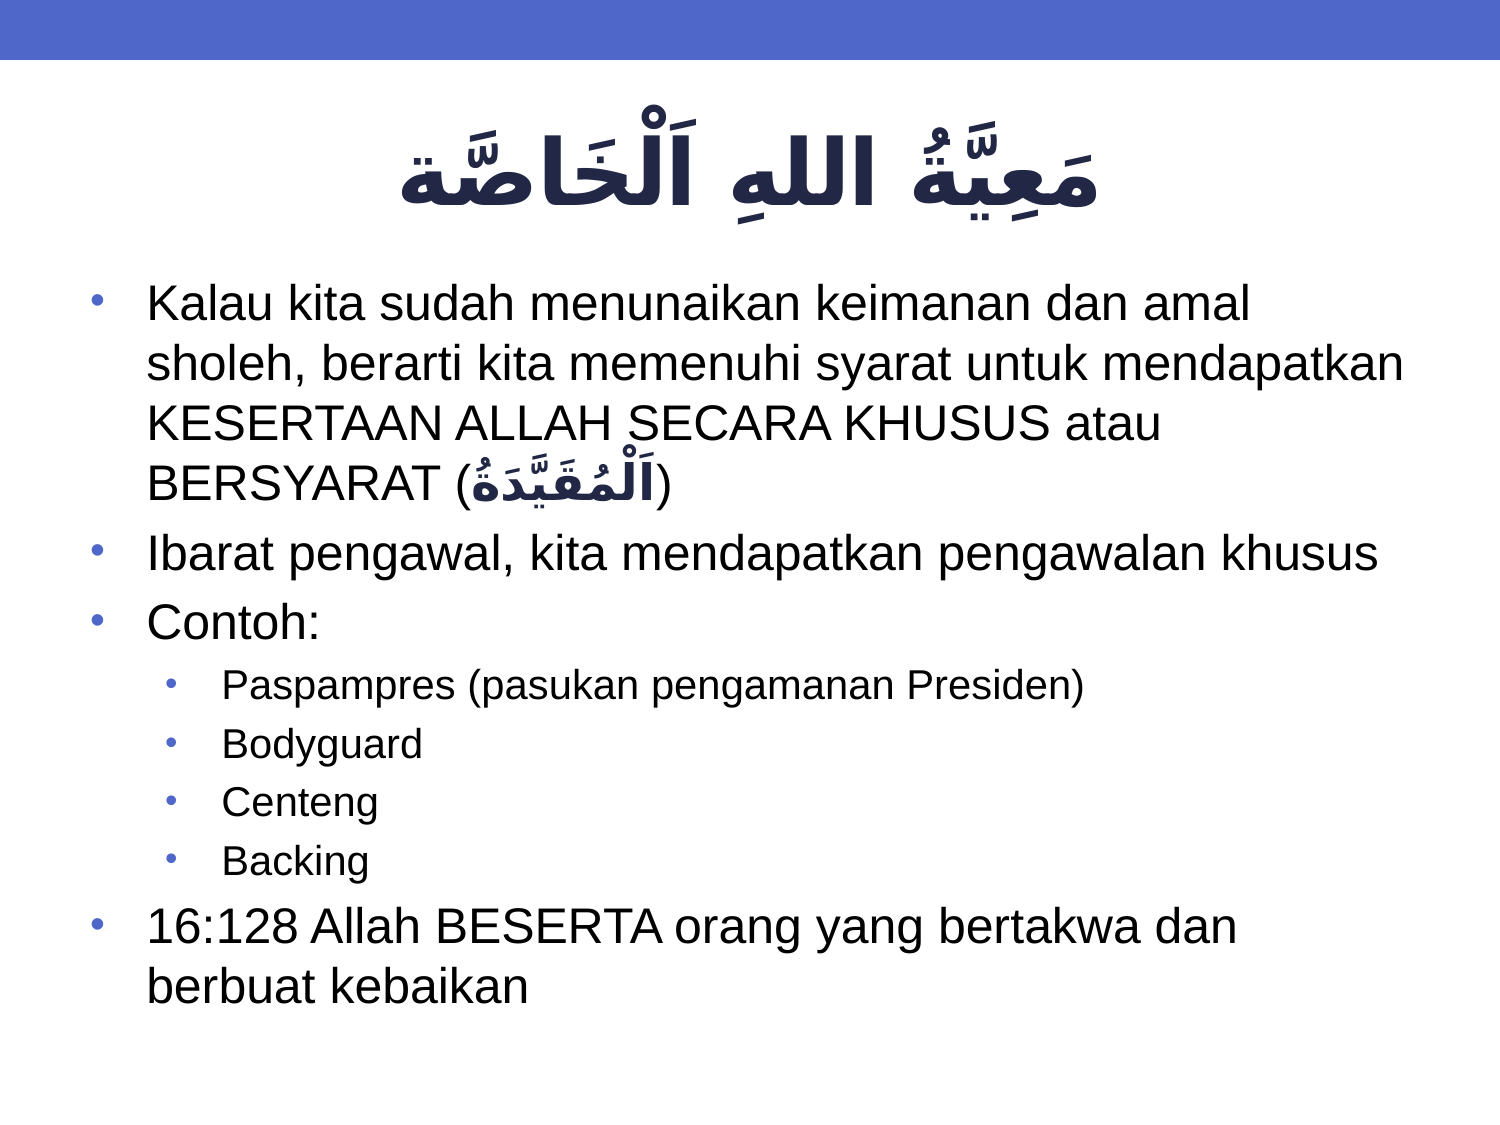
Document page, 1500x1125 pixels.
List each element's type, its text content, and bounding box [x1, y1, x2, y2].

title مَعِيَّةُ اللهِ اَلْخَاصَّة [75, 87, 1425, 250]
list Kalau kita sudah menunaikan keimanan dan amal sholeh, berarti kita memenuhi syarat untuk mendapatkan KESERTAAN ALLAH SECARA KHUSUS atau BERSYARAT (اَلْمُقَيَّدَةُ) Ibarat pengawal, kita mendapatkan pengawalan khusus Contoh: Paspampres (pasukan pengamanan Presiden) Bodyguard Centeng Backing 16:128 Allah BESERTA orang yang bertakwa dan berbuat kebaikan [75, 262, 1425, 1063]
